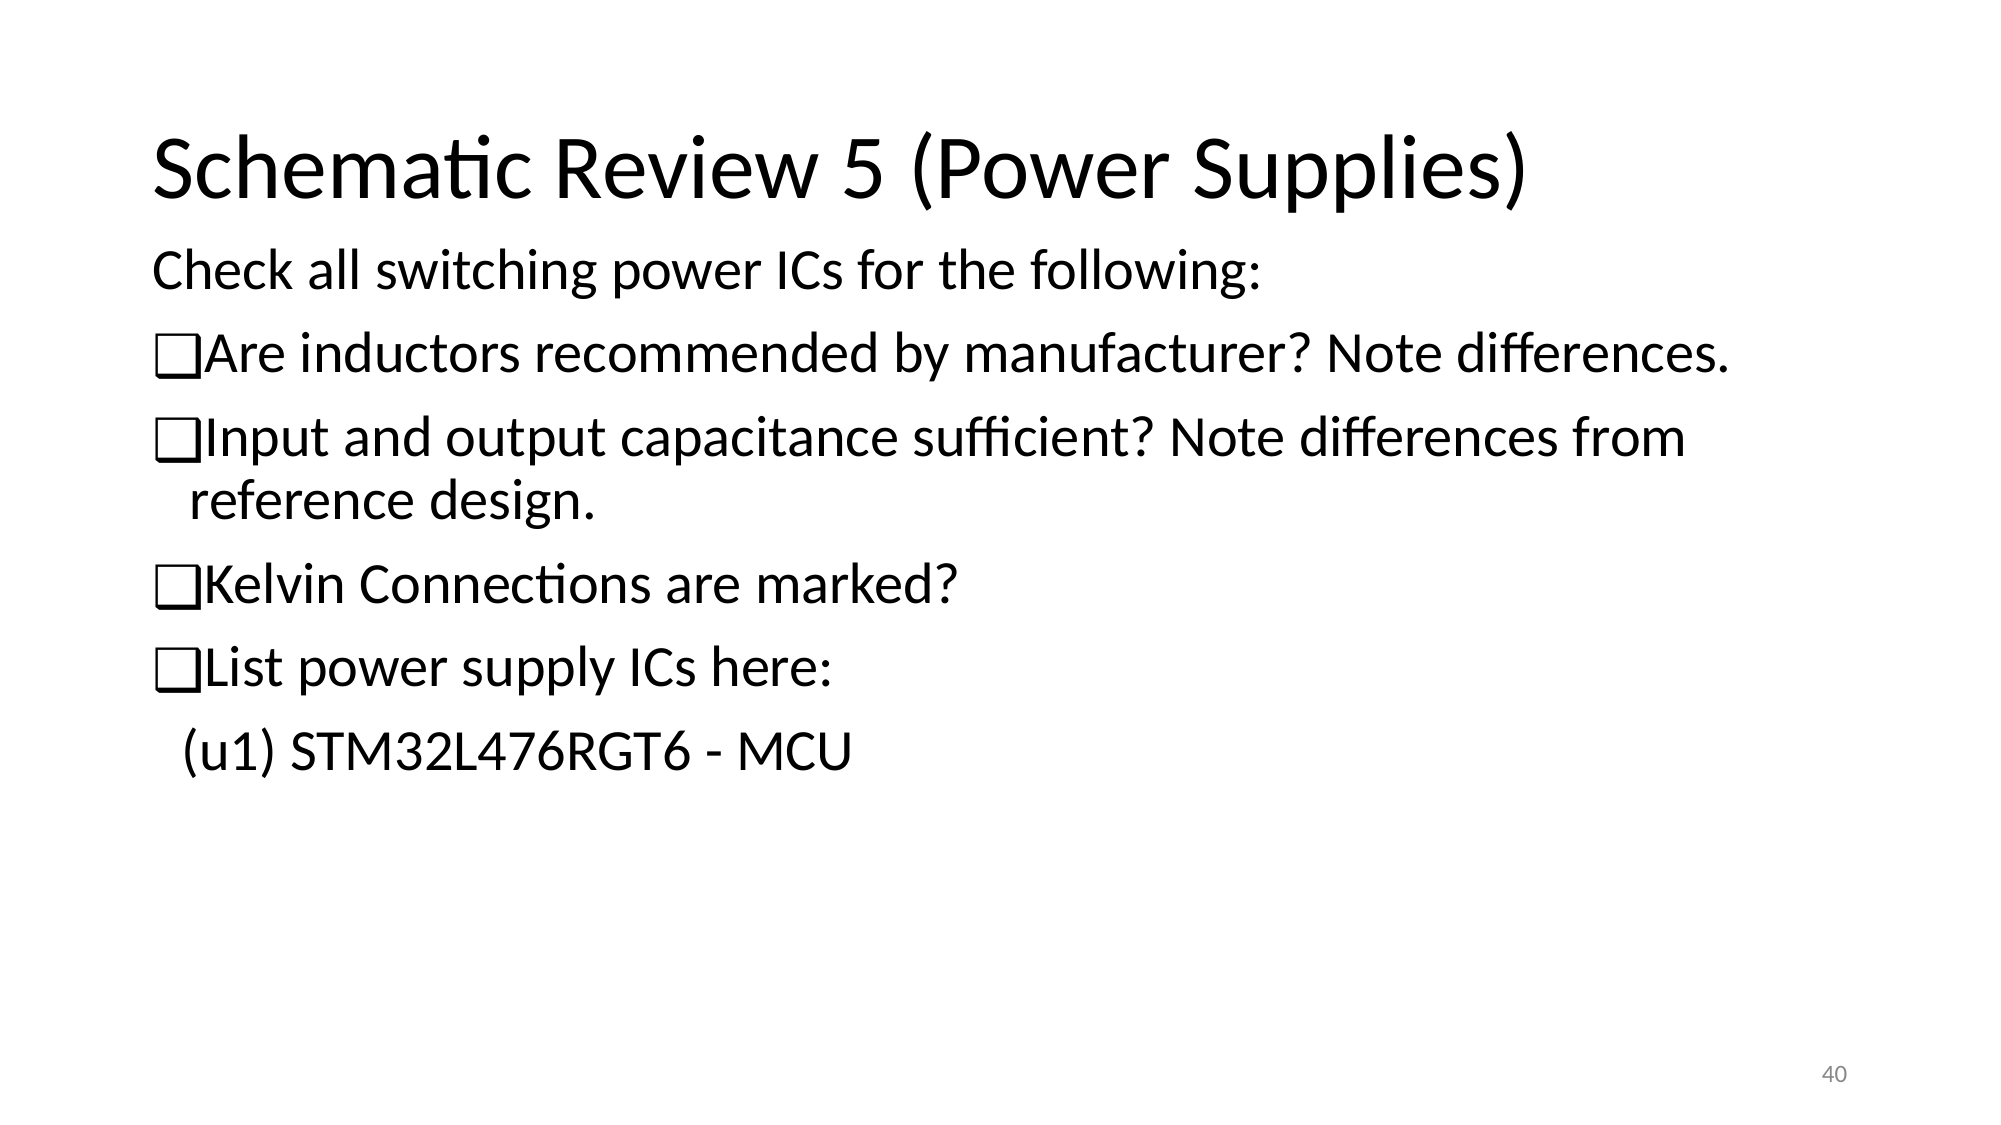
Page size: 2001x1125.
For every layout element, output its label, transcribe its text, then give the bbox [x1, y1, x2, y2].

list Check all switching power ICs for the following: Are inductors recommended by manufacturer? Note differences. Input and output capacitance sufficient? Note differences from reference design. Kelvin Connections are marked? List power supply ICs here: (u1) STM32L476RGT6 - MCU [137, 231, 1863, 1014]
slide_number ‹#› [1412, 1042, 1863, 1103]
title Schematic Review 5 (Power Supplies) [137, 59, 1863, 231]
